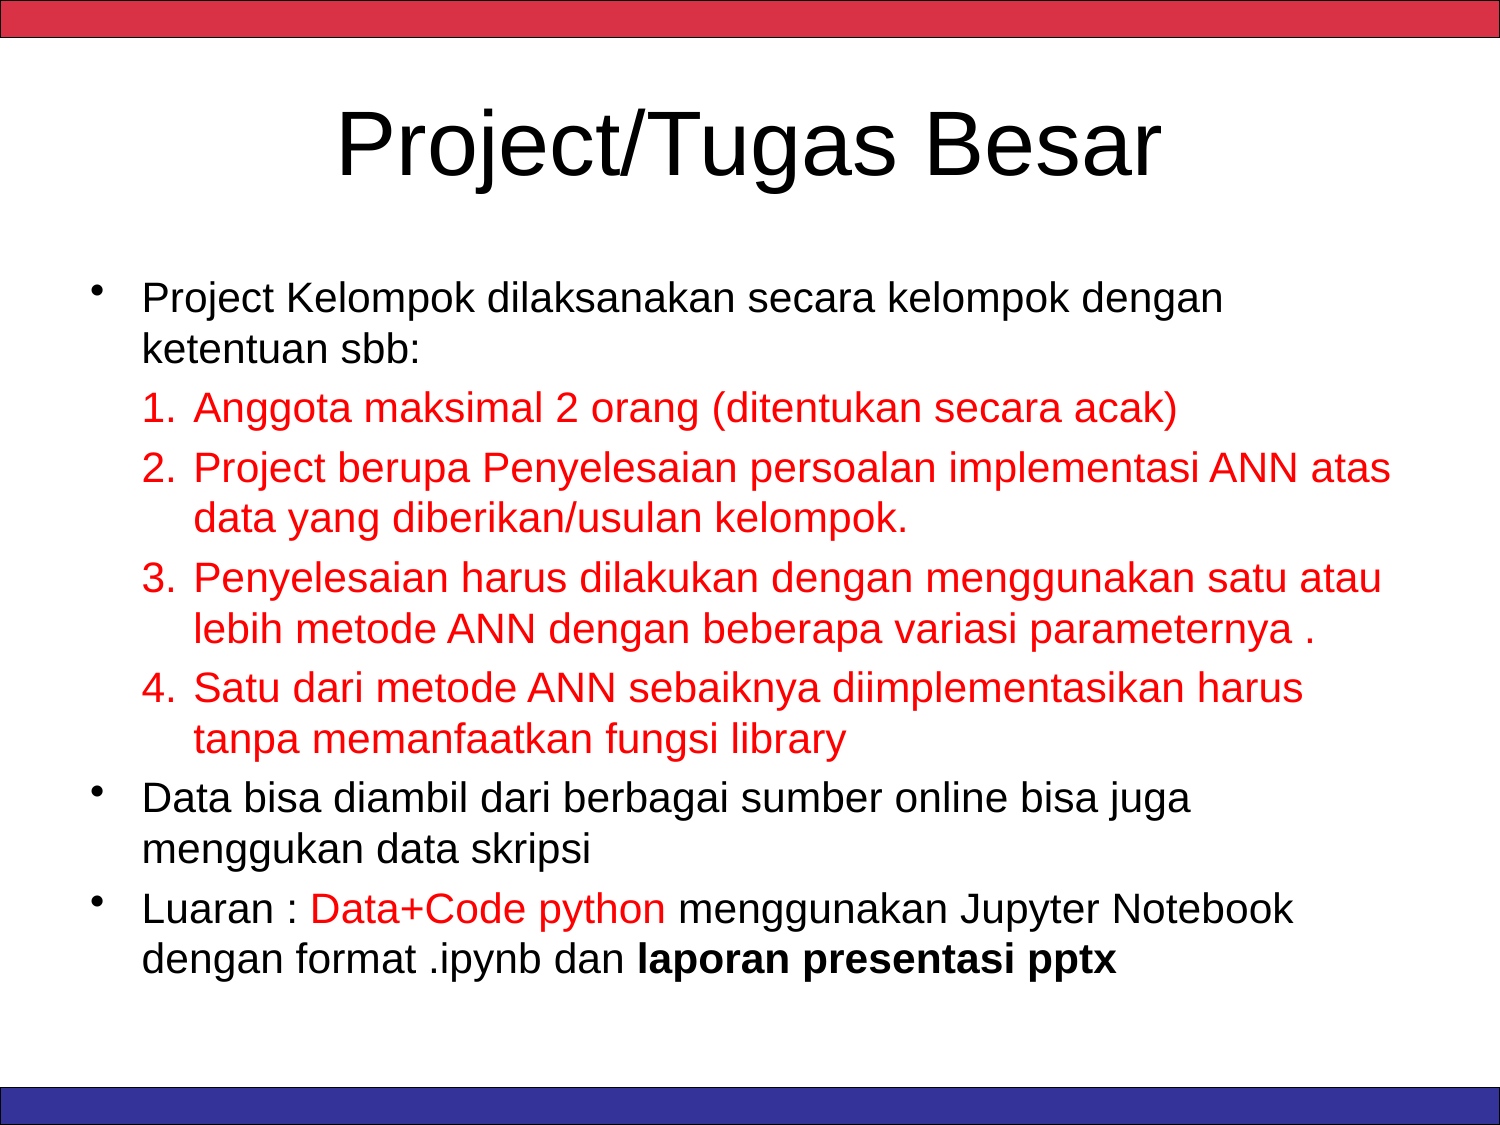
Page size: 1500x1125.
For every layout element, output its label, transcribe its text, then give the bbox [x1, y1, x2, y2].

list Project Kelompok dilaksanakan secara kelompok dengan ketentuan sbb: Anggota maksimal 2 orang (ditentukan secara acak) Project berupa Penyelesaian persoalan implementasi ANN atas data yang diberikan/usulan kelompok. Penyelesaian harus dilakukan dengan menggunakan satu atau lebih metode ANN dengan beberapa variasi parameternya . Satu dari metode ANN sebaiknya diimplementasikan harus tanpa memanfaatkan fungsi library Data bisa diambil dari berbagai sumber online bisa juga menggukan data skripsi Luaran : Data+Code python menggunakan Jupyter Notebook dengan format .ipynb dan laporan presentasi pptx [75, 262, 1425, 1005]
title Project/Tugas Besar [75, 45, 1425, 233]
